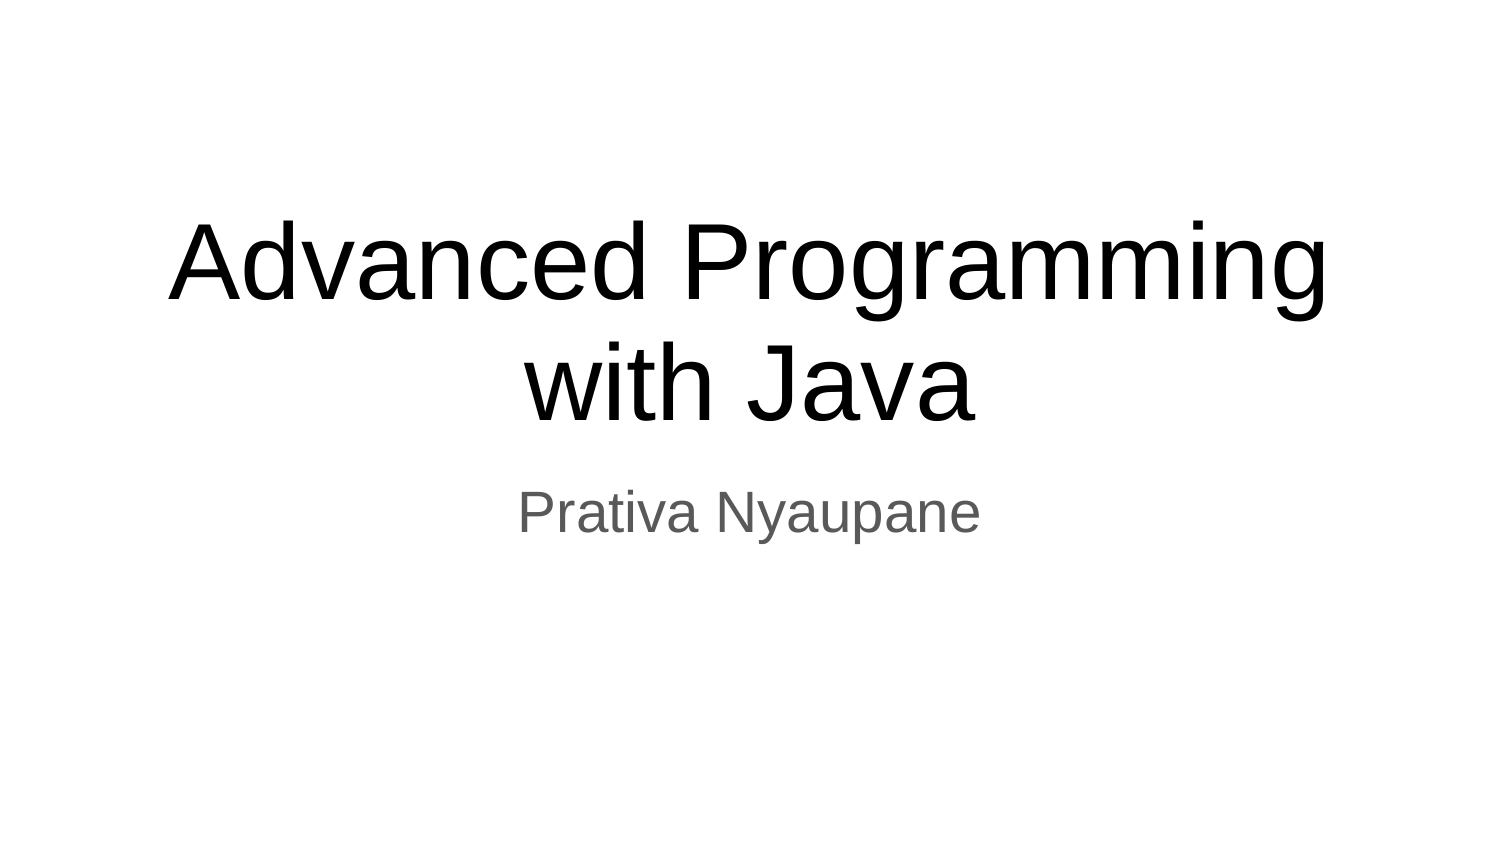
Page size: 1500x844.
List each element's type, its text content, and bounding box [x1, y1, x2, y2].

title Advanced Programming with Java [51, 122, 1449, 459]
subtitle Prativa Nyaupane [51, 464, 1449, 595]
